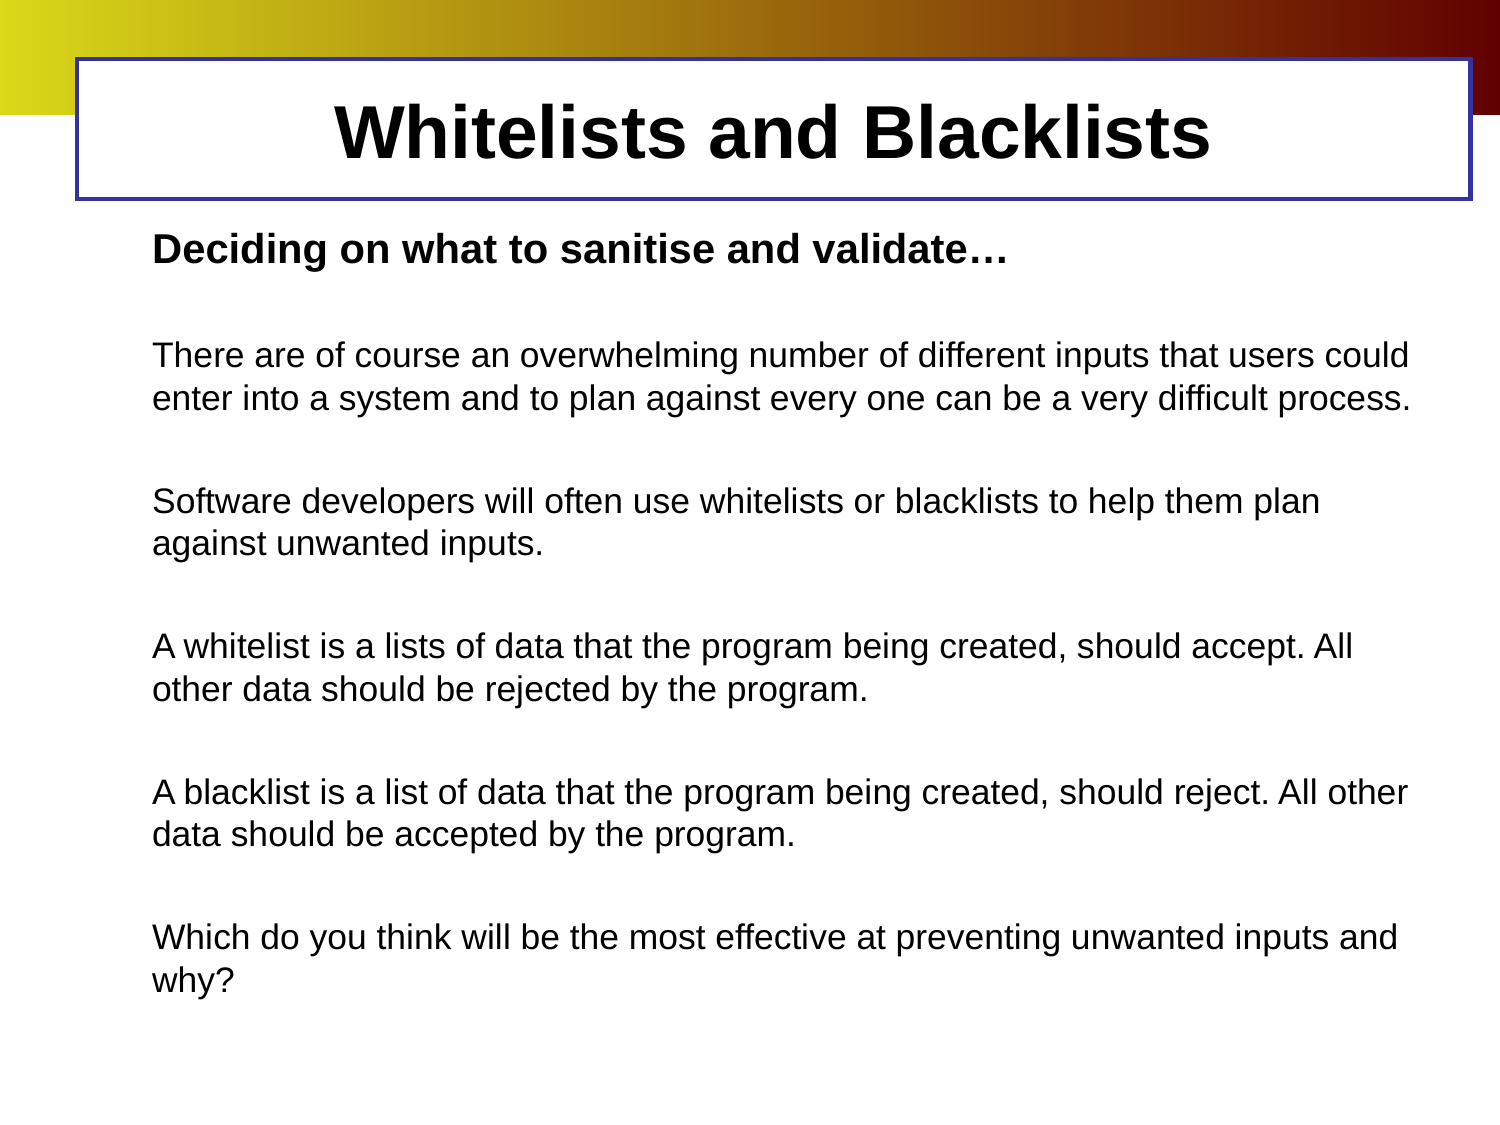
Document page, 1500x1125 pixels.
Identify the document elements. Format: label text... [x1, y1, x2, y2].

text_box Deciding on what to sanitise and validate… There are of course an overwhelming number of different inputs that users could enter into a system and to plan against every one can be a very difficult process. Software developers will often use whitelists or blacklists to help them plan against unwanted inputs. A whitelist is a lists of data that the program being created, should accept. All other data should be rejected by the program. A blacklist is a list of data that the program being created, should reject. All other data should be accepted by the program. Which do you think will be the most effective at preventing unwanted inputs and why? [137, 214, 1438, 1059]
text_box Whitelists and Blacklists [76, 58, 1471, 199]
